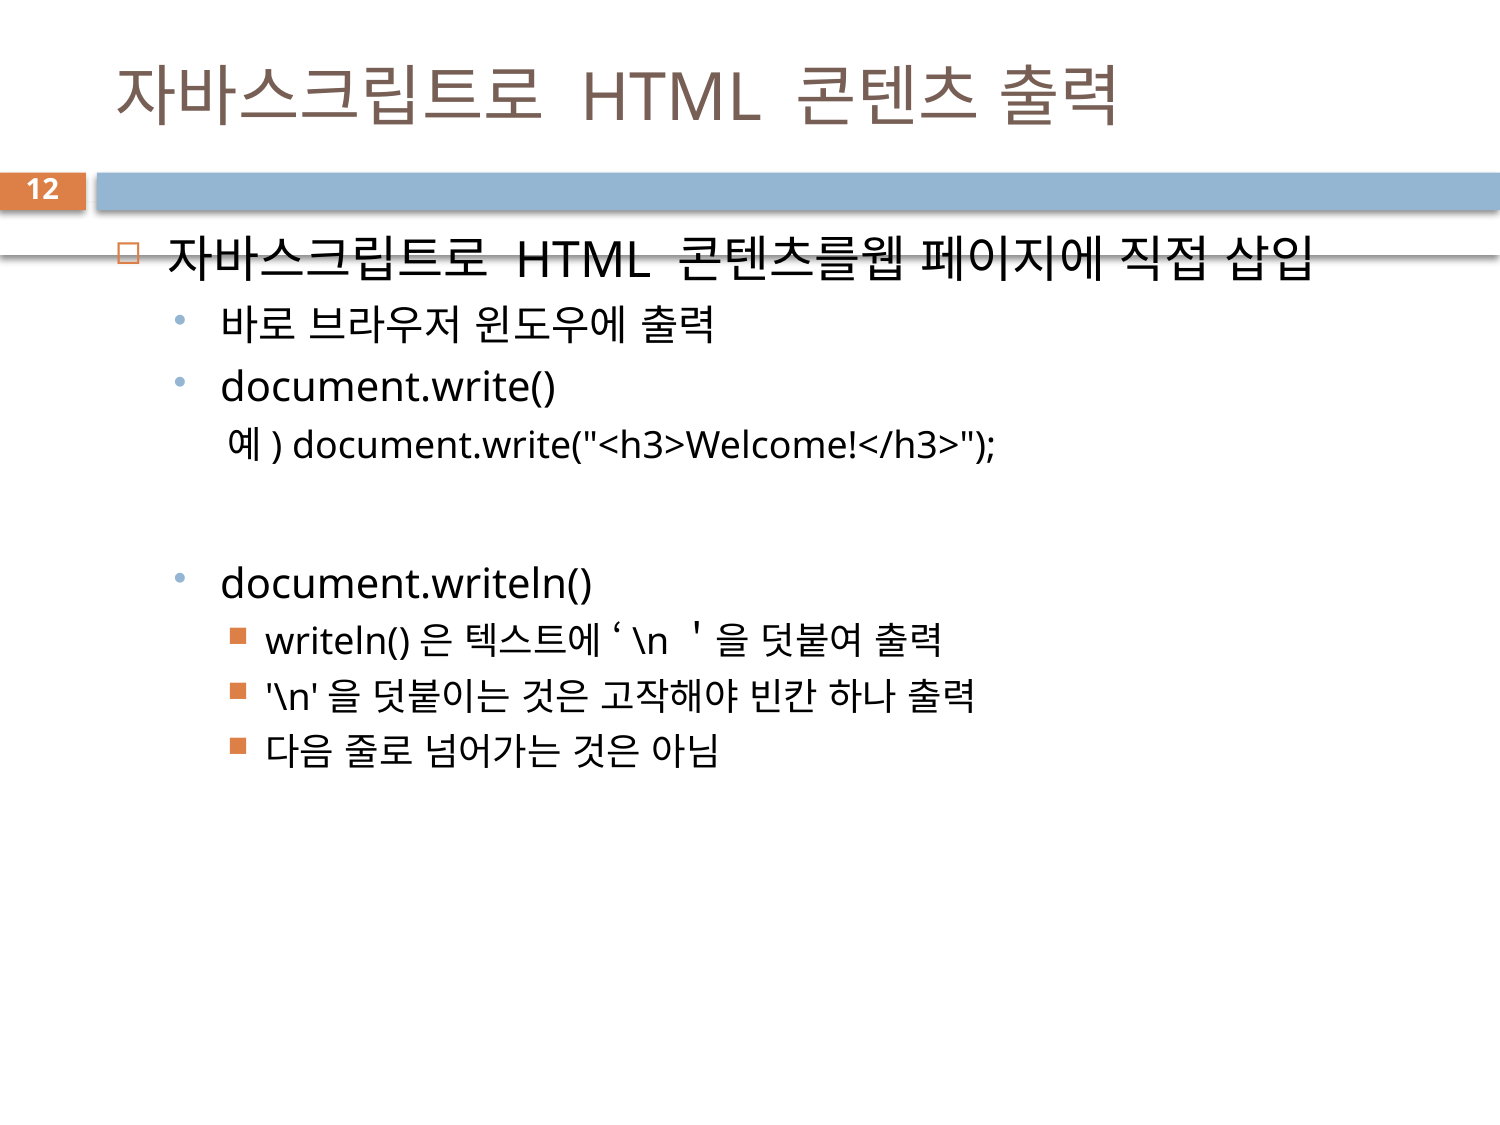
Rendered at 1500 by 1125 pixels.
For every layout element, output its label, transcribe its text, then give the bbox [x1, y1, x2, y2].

list 자바스크립트로 HTML 콘텐츠를웹 페이지에 직접 삽입 바로 브라우저 윈도우에 출력 document.write() 예) document.write("<h3>Welcome!</h3>"); document.writeln() writeln()은 텍스트에 ‘\n＇을 덧붙여 출력 '\n'을 덧붙이는 것은 고작해야 빈칸 하나 출력 다음 줄로 넘어가는 것은 아님 [100, 219, 1438, 1047]
slide_number 12 [0, 170, 87, 211]
title 자바스크립트로 HTML 콘텐츠 출력 [100, 37, 1438, 149]
